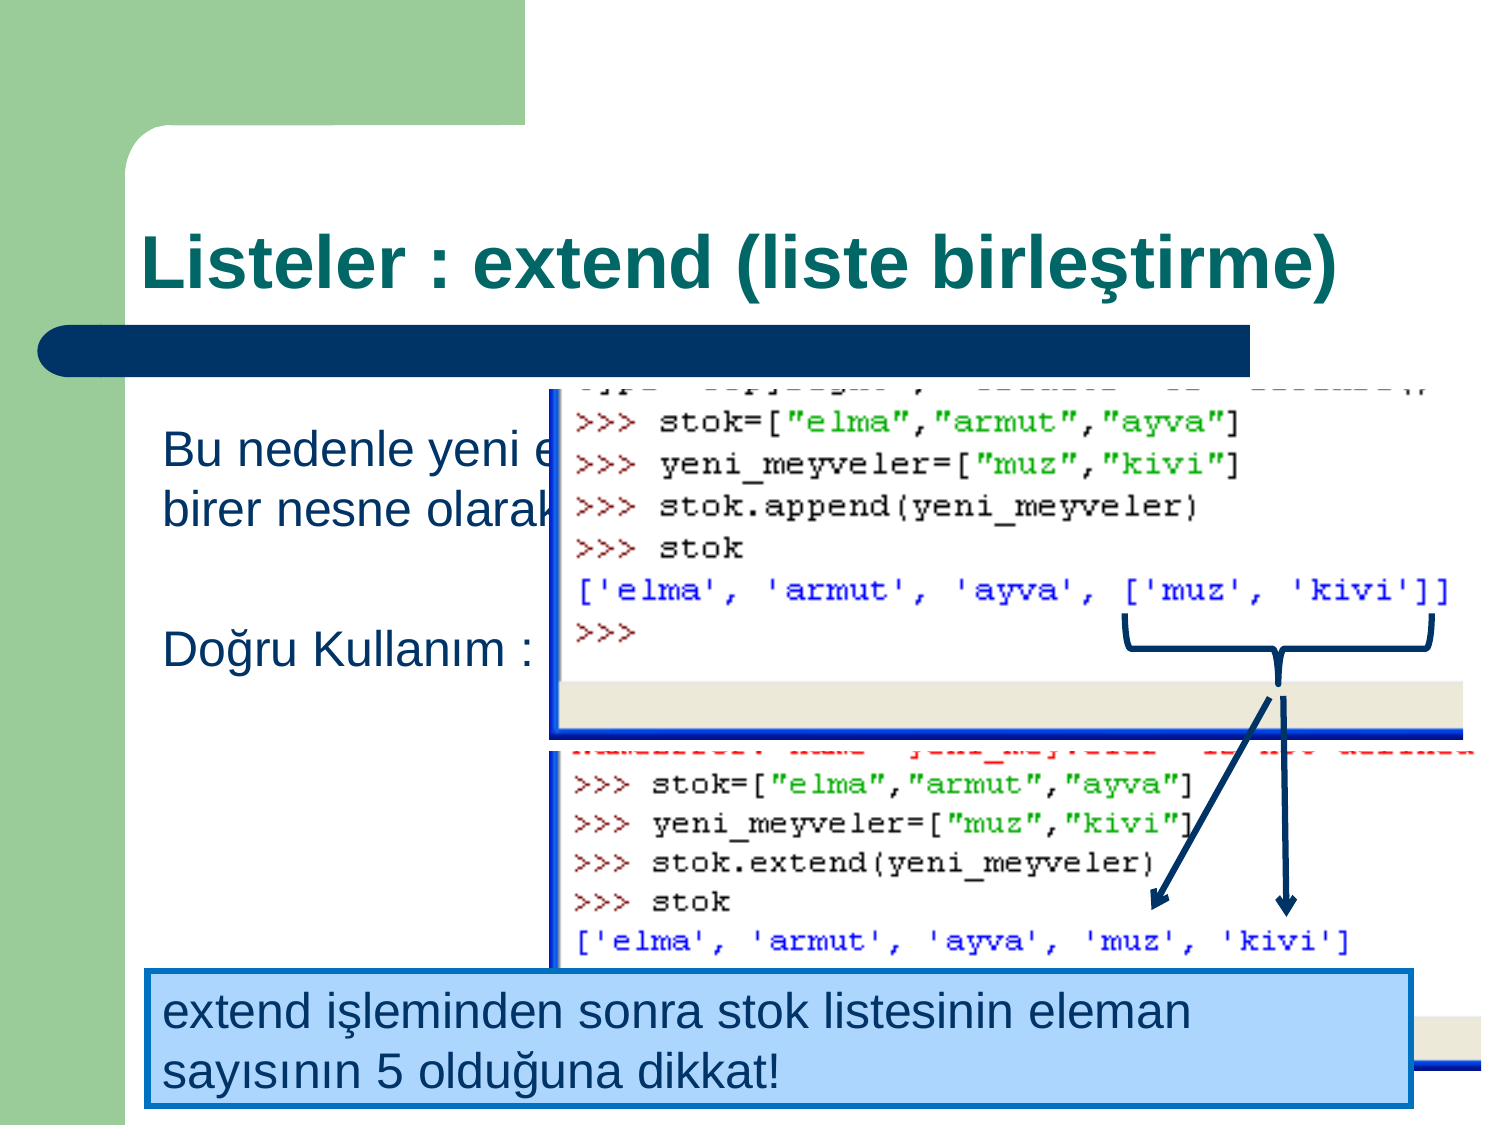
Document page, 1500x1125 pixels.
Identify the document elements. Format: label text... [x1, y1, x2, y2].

title Listeler : extend (liste birleştirme) [124, 124, 1426, 313]
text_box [1104, 744, 1318, 864]
picture [548, 751, 1482, 1071]
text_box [1174, 804, 1396, 809]
text_box Bu nedenle yeni eklenen meyvelerinde stok listesinde birer nesne olarak algılanabilmesi için extend kullanılır. Doğru Kullanım : [147, 408, 543, 684]
picture [548, 389, 1464, 740]
text_box extend işleminden sonra stok listesinin eleman sayısının 5 olduğuna dikkat! [147, 971, 1412, 1106]
